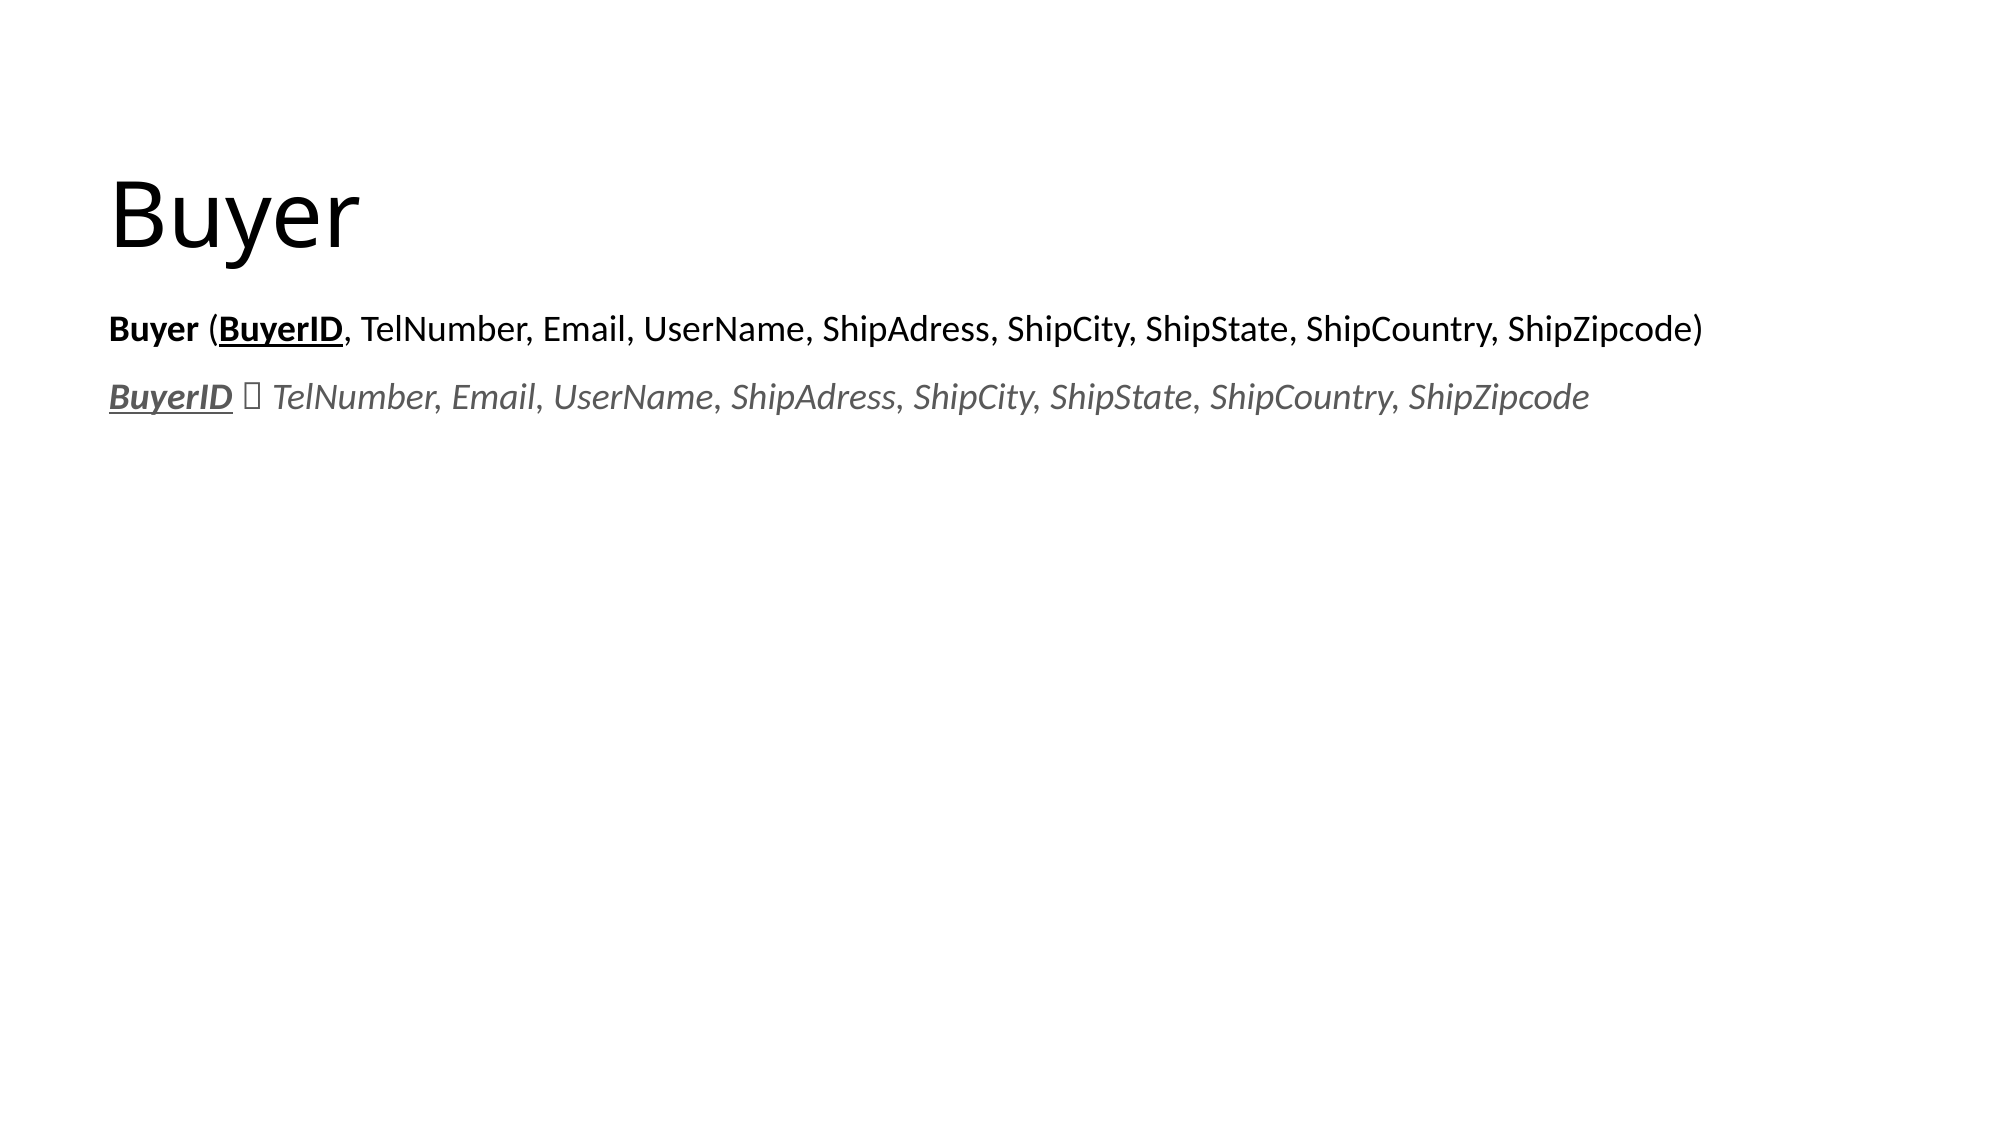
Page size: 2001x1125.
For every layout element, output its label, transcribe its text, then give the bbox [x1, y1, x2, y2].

title Buyer [93, 39, 1902, 275]
text_box Buyer (BuyerID, TelNumber, Email, UserName, ShipAdress, ShipCity, ShipState, ShipCountry, ShipZipcode) BuyerID  TelNumber, Email, UserName, ShipAdress, ShipCity, ShipState, ShipCountry, ShipZipcode [93, 275, 1902, 425]
